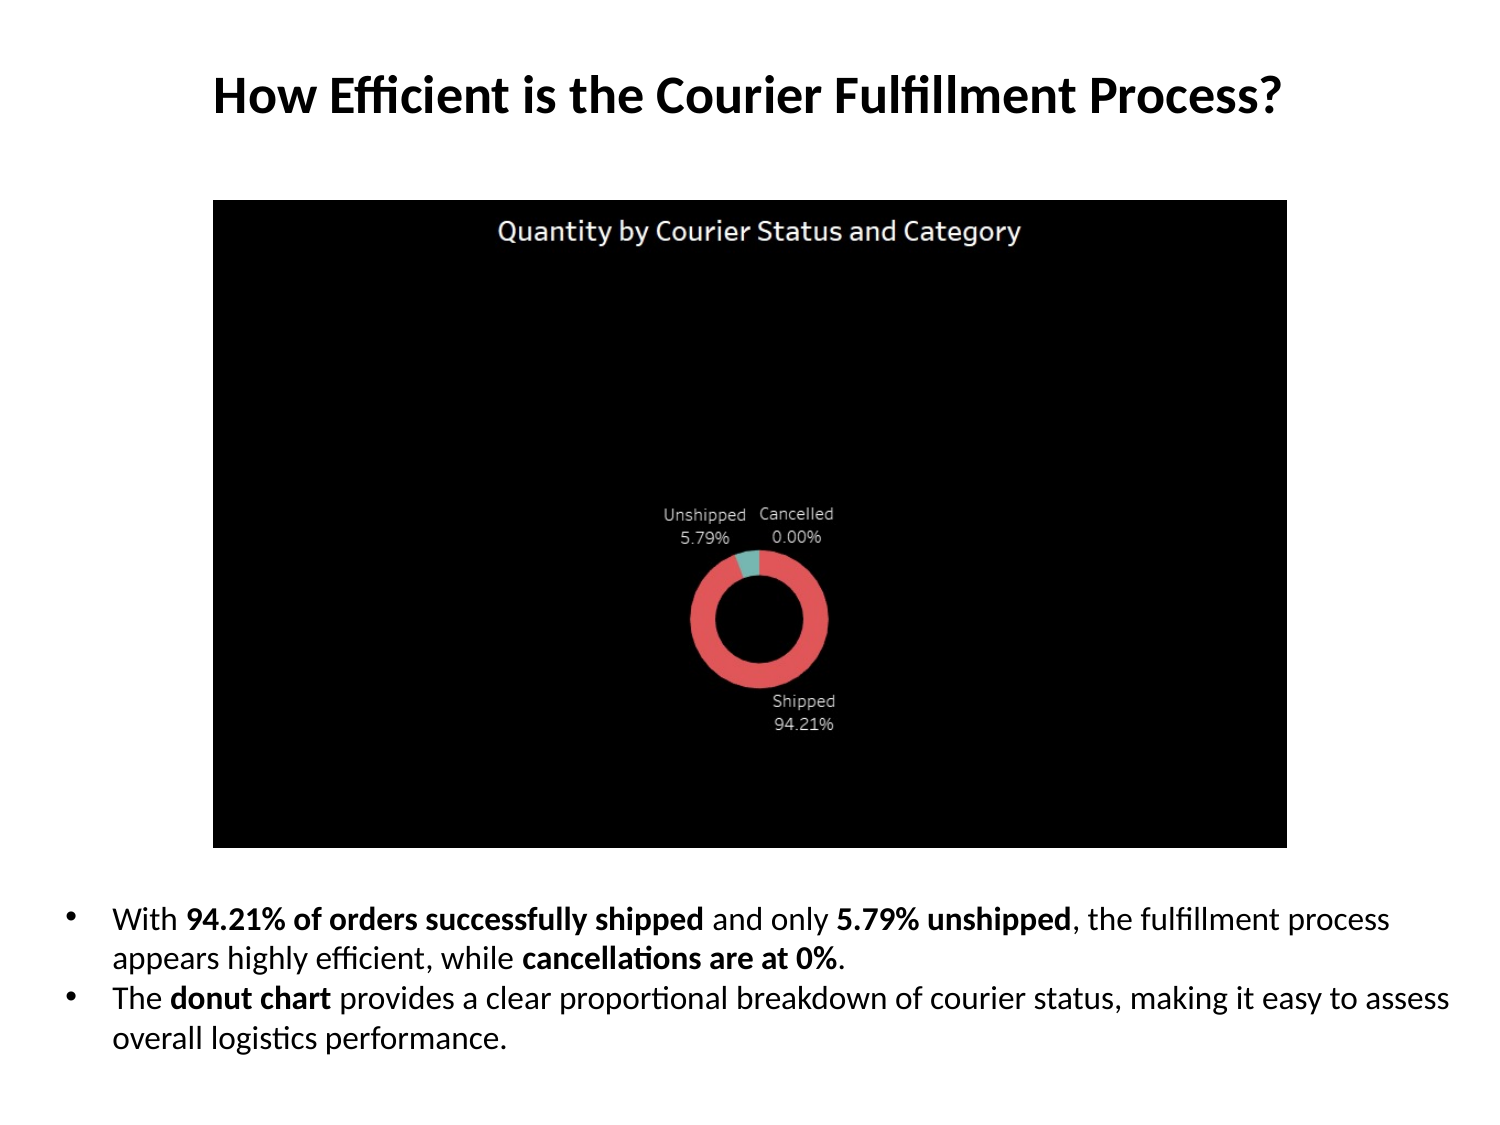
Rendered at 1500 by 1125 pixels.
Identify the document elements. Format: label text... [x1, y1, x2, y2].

picture [213, 200, 1287, 848]
text_box With 94.21% of orders successfully shipped and only 5.79% unshipped, the fulfillment process appears highly efficient, while cancellations are at 0%. The donut chart provides a clear proportional breakdown of courier status, making it easy to assess overall logistics performance. [50, 889, 1500, 1064]
text_box How Efficient is the Courier Fulfillment Process? [140, 42, 1360, 132]
